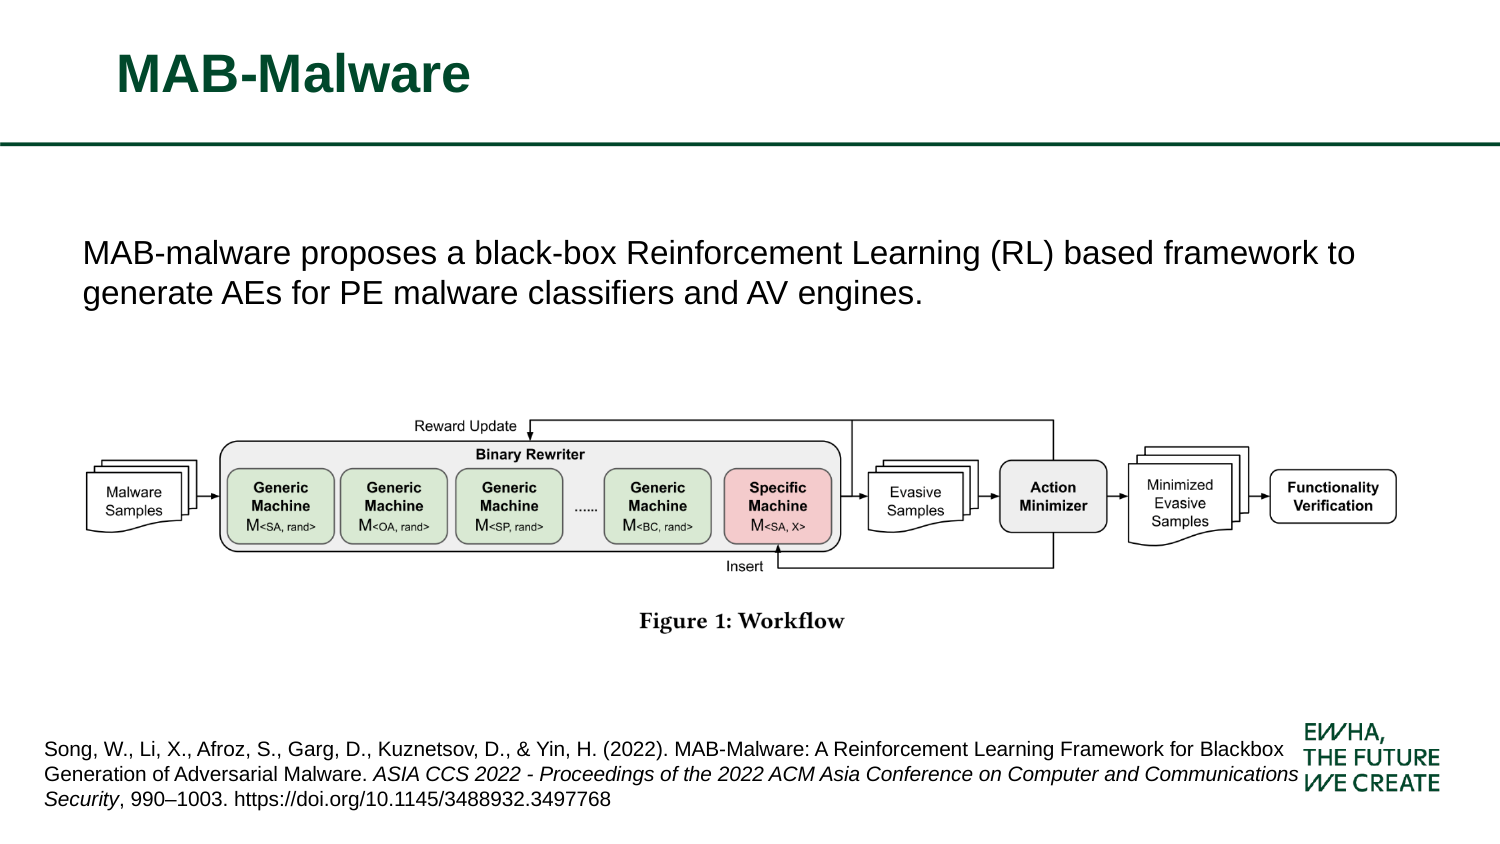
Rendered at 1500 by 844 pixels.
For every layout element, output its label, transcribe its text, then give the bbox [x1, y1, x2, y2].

picture [0, 0, 1500, 844]
title MAB-Malware [105, 24, 1344, 125]
text_box MAB-malware proposes a black-box Reinforcement Learning (RL) based framework to generate AEs for PE malware classifiers and AV engines. [67, 199, 1478, 342]
text_box Song, W., Li, X., Afroz, S., Garg, D., Kuznetsov, D., & Yin, H. (2022). MAB-Malware: A Reinforcement Learning Framework for Blackbox Generation of Adversarial Malware. ASIA CCS 2022 - Proceedings of the 2022 ACM Asia Conference on Computer and Communications Security, 990–1003. https://doi.org/10.1145/3488932.3497768 [29, 720, 1344, 826]
